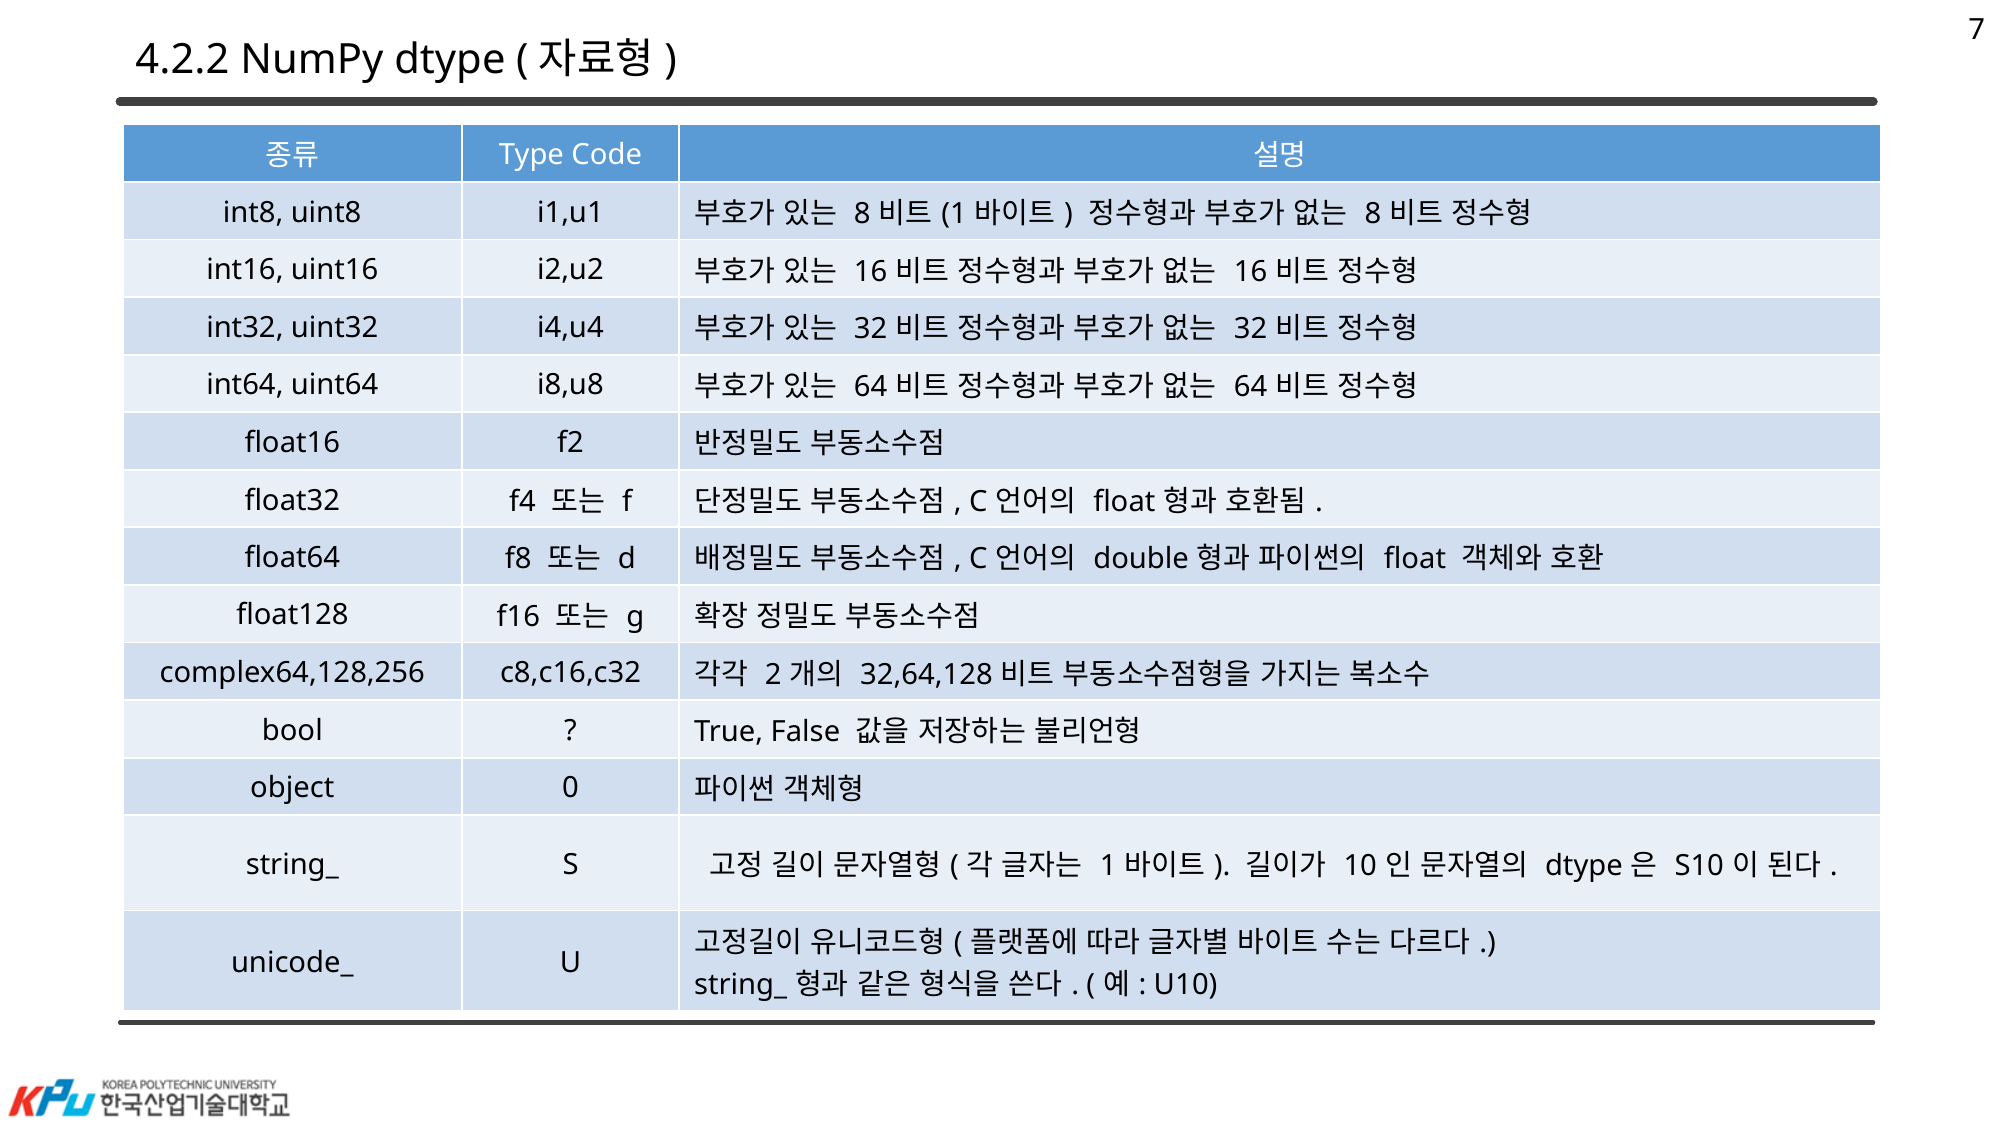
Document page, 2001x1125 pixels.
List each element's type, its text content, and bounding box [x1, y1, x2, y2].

table_header Type Code [463, 125, 678, 181]
table_cell 단정밀도 부동소수점, C언어의 float형과 호환됨. [680, 471, 1880, 526]
table_cell float64 [124, 528, 461, 584]
table_cell f4 또는 f [463, 471, 678, 526]
table_header 종류 [124, 125, 461, 181]
table_cell i1,u1 [463, 183, 678, 239]
table_cell f16 또는 g [463, 586, 678, 642]
table_cell float32 [124, 471, 461, 526]
table_cell i4,u4 [463, 298, 678, 354]
table_header 설명 [680, 125, 1880, 181]
table_cell int64, uint64 [124, 356, 461, 411]
table_cell i8,u8 [463, 356, 678, 411]
table_cell int16, uint16 [124, 240, 461, 296]
table_cell int8, uint8 [124, 183, 461, 239]
table_cell unicode_ [124, 911, 461, 1010]
table_cell c8,c16,c32 [463, 643, 678, 699]
table_cell True, False 값을 저장하는 불리언형 [680, 701, 1880, 757]
table_cell 파이썬 객체형 [680, 759, 1880, 814]
table_cell float16 [124, 413, 461, 469]
table_cell 부호가 있는 16비트 정수형과 부호가 없는 16비트 정수형 [680, 240, 1880, 296]
table_cell f2 [463, 413, 678, 469]
table_cell float128 [124, 586, 461, 642]
slide_number 7 [1550, 0, 2000, 60]
table_cell 확장 정밀도 부동소수점 [680, 586, 1880, 642]
table_cell S [463, 816, 678, 910]
table_cell object [124, 759, 461, 814]
table_cell 부호가 있는 8비트(1바이트) 정수형과 부호가 없는 8비트 정수형 [680, 183, 1880, 239]
table_cell U [463, 911, 678, 1010]
table_cell 고정 길이 문자열형(각 글자는 1바이트). 길이가 10인 문자열의 dtype은 S10이 된다. [680, 816, 1880, 910]
table_cell complex64,128,256 [124, 643, 461, 699]
table_cell 배정밀도 부동소수점, C언어의 double형과 파이썬의 float 객체와 호환 [680, 528, 1880, 584]
picture [1, 1073, 296, 1125]
table_cell 각각 2개의 32,64,128비트 부동소수점형을 가지는 복소수 [680, 643, 1880, 699]
table_cell 고정길이 유니코드형(플랫폼에 따라 글자별 바이트 수는 다르다.) string_형과 같은 형식을 쓴다. (예: U10) [680, 911, 1880, 1010]
table_cell bool [124, 701, 461, 757]
table_cell 반정밀도 부동소수점 [680, 413, 1880, 469]
title 4.2.2 NumPy dtype (자료형) [120, 18, 1846, 102]
table_cell string_ [124, 816, 461, 910]
table_cell 부호가 있는 64비트 정수형과 부호가 없는 64비트 정수형 [680, 356, 1880, 411]
table_cell f8 또는 d [463, 528, 678, 584]
table_cell int32, uint32 [124, 298, 461, 354]
table_cell i2,u2 [463, 240, 678, 296]
table_cell 0 [463, 759, 678, 814]
table_cell ? [463, 701, 678, 757]
table_cell 부호가 있는 32비트 정수형과 부호가 없는 32비트 정수형 [680, 298, 1880, 354]
